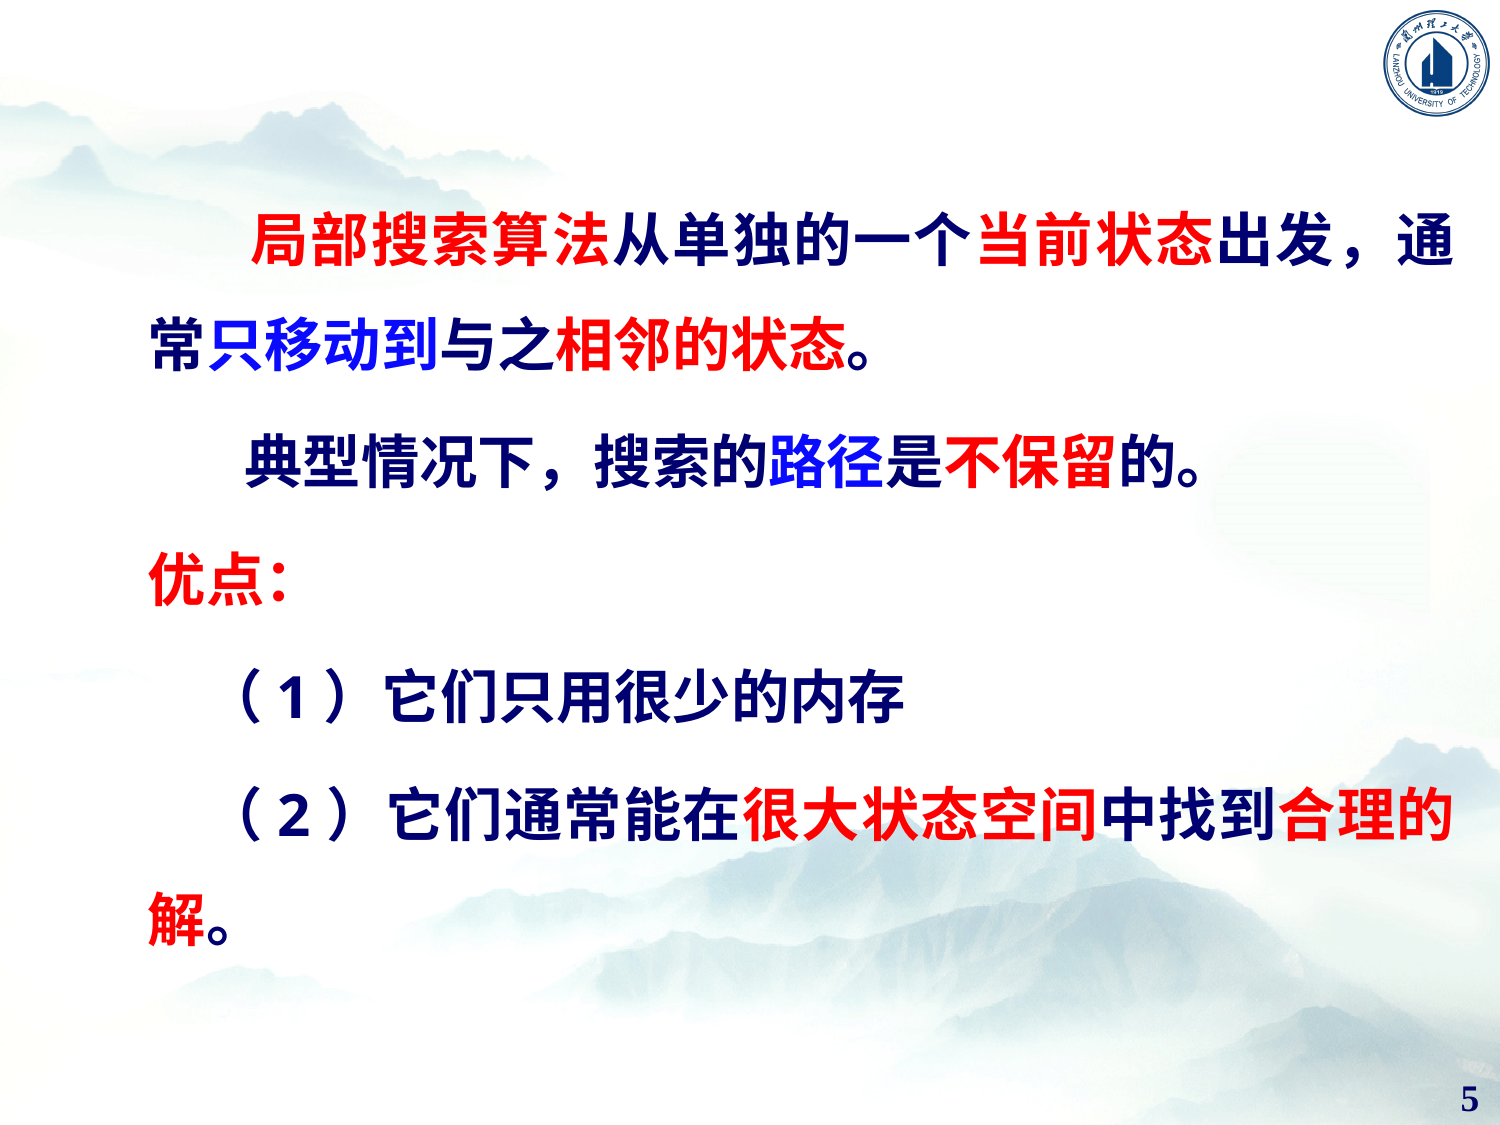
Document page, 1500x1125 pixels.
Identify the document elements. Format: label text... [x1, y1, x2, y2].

picture [0, 0, 1500, 1125]
list 局部搜索算法从单独的一个当前状态出发，通常只移动到与之相邻的状态。 典型情况下，搜索的路径是不保留的。 优点： （1）它们只用很少的内存 （2）它们通常能在很大状态空间中找到合理的解。 [76, 160, 1470, 1043]
slide_number 5 [1181, 1066, 1495, 1125]
